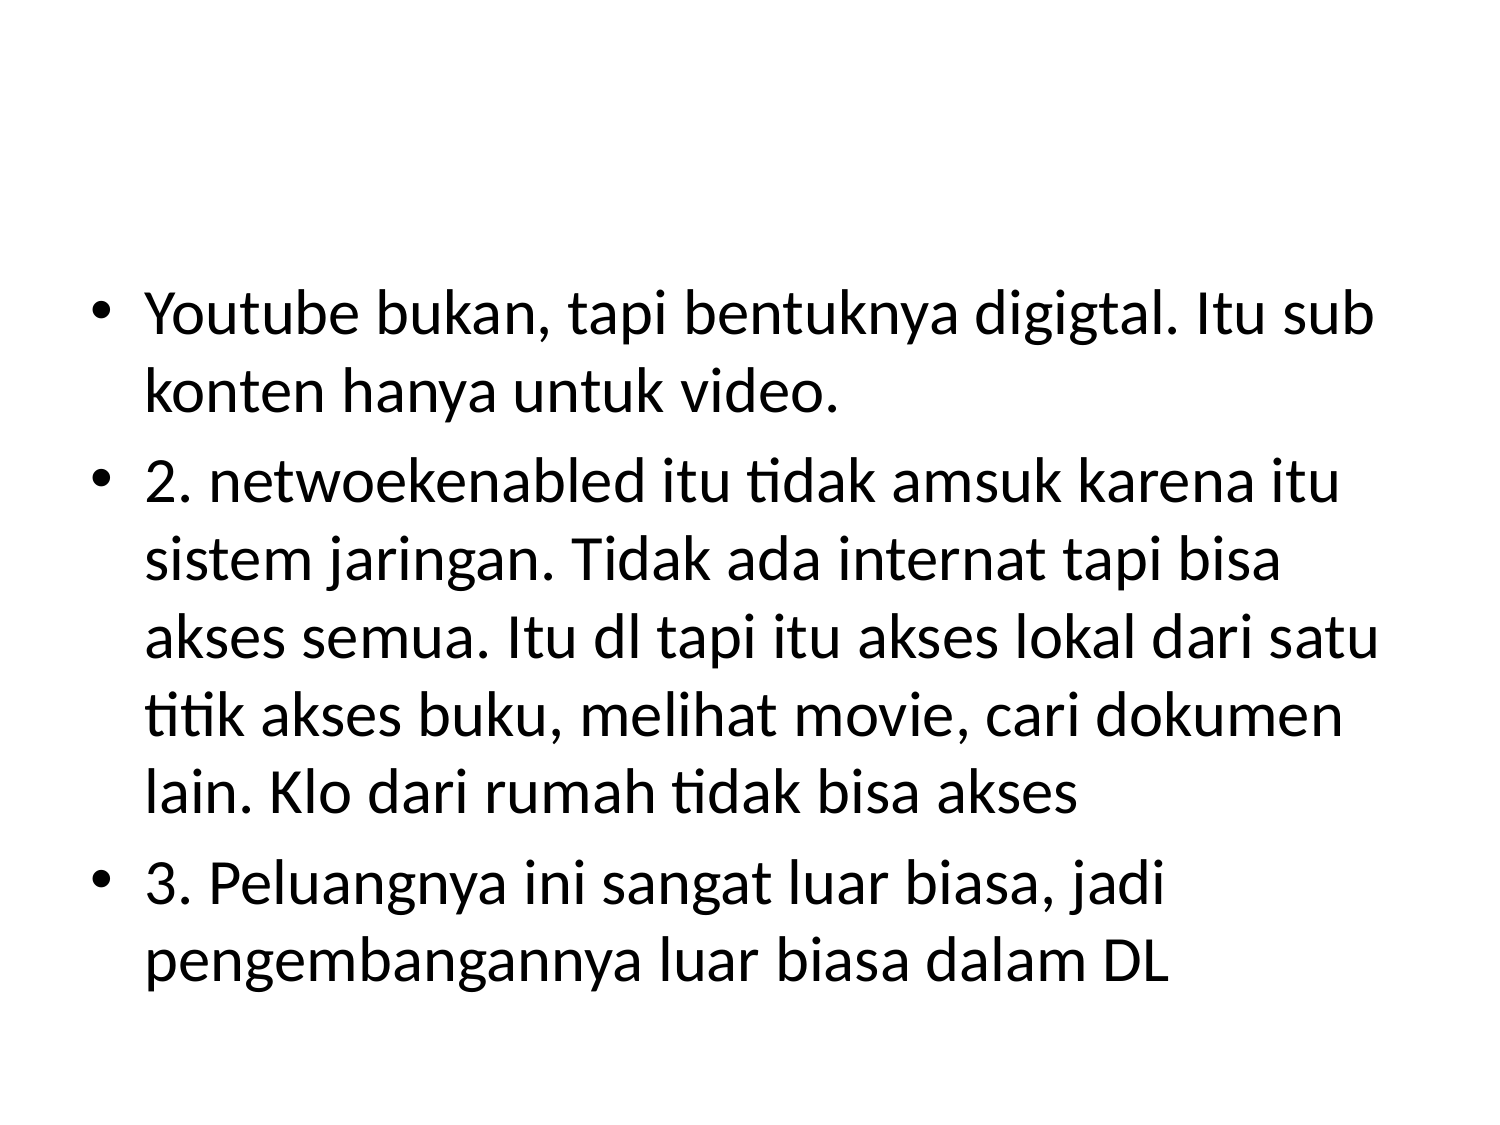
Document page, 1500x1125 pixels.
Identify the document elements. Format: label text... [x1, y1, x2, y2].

list Youtube bukan, tapi bentuknya digigtal. Itu sub konten hanya untuk video. 2. netwoekenabled itu tidak amsuk karena itu sistem jaringan. Tidak ada internat tapi bisa akses semua. Itu dl tapi itu akses lokal dari satu titik akses buku, melihat movie, cari dokumen lain. Klo dari rumah tidak bisa akses 3. Peluangnya ini sangat luar biasa, jadi pengembangannya luar biasa dalam DL [75, 262, 1425, 1005]
